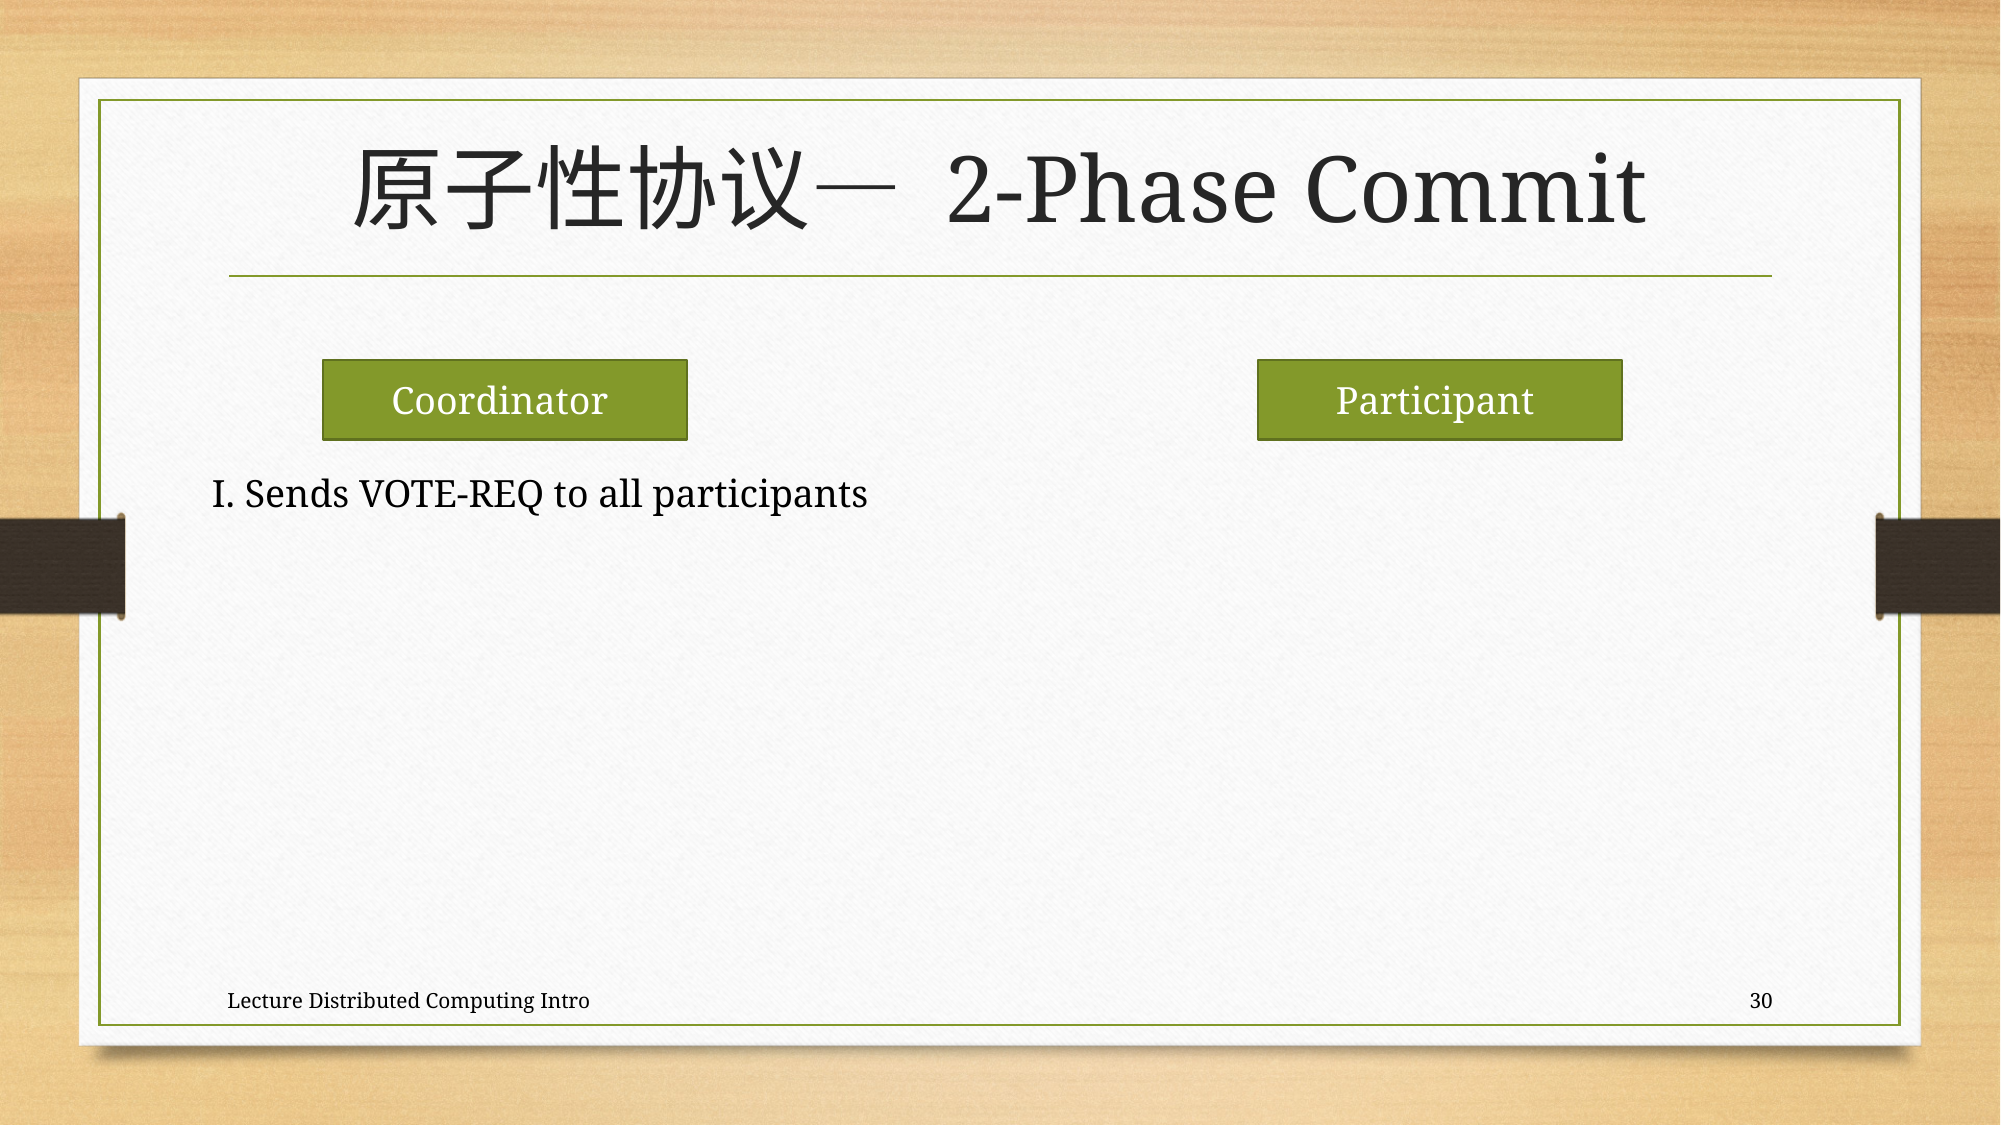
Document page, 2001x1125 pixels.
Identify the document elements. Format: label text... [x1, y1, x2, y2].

slide_number 30 [1698, 979, 1788, 1025]
title 原子性协议— 2-Phase Commit [212, 107, 1788, 264]
text_box I. Sends VOTE-REQ to all participants [197, 462, 884, 523]
footer Lecture Distributed Computing Intro [212, 979, 1411, 1025]
picture [0, 0, 2001, 1125]
